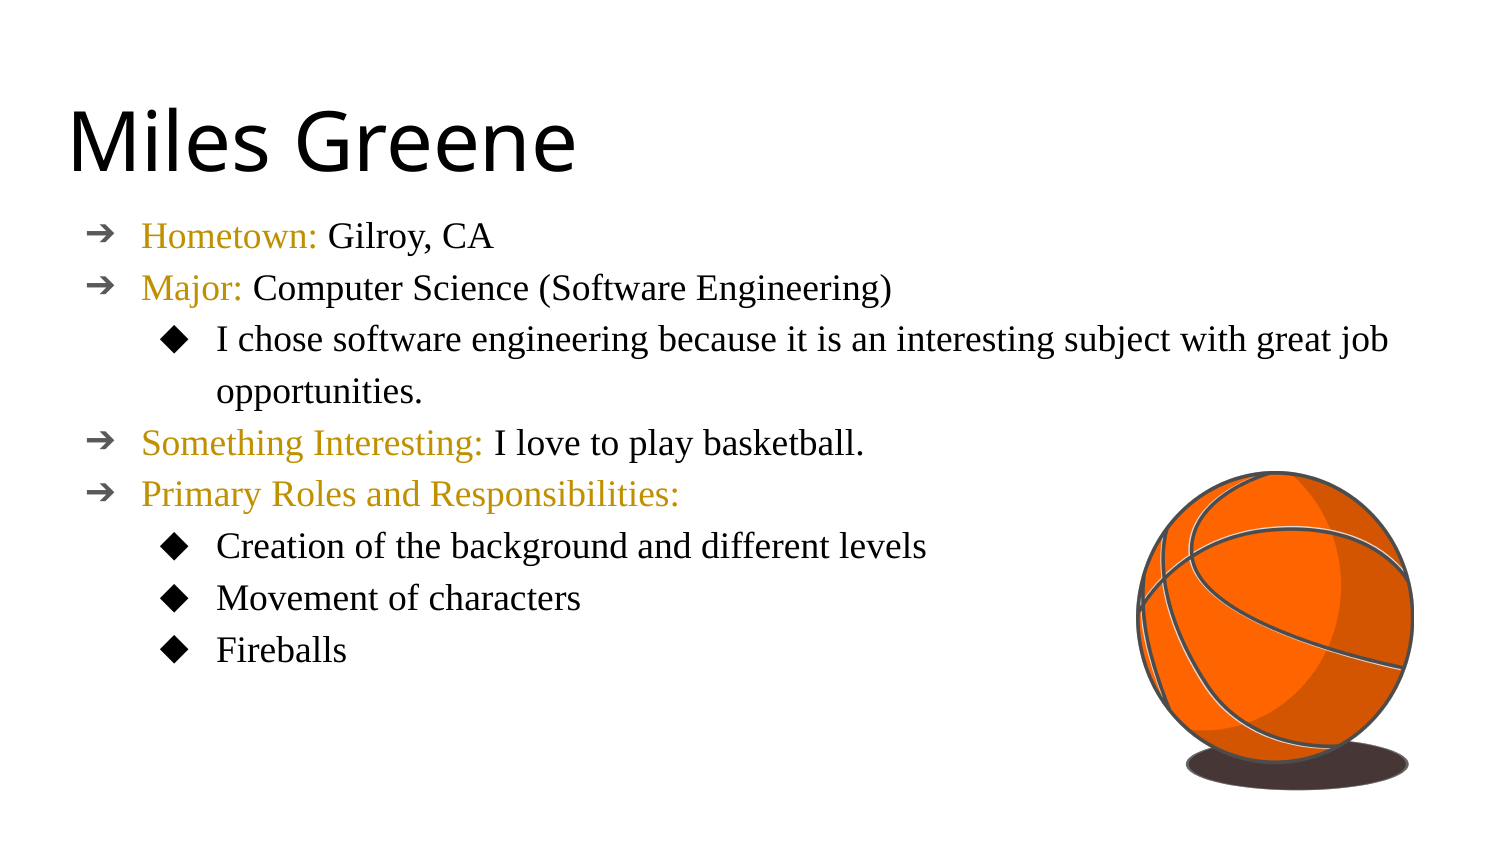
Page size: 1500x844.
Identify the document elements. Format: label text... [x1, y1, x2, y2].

picture [1135, 470, 1414, 791]
title Miles Greene [51, 72, 1449, 167]
list Hometown: Gilroy, CA Major: Computer Science (Software Engineering) I chose software engineering because it is an interesting subject with great job opportunities. Something Interesting: I love to play basketball. Primary Roles and Responsibilities: Creation of the background and different levels Movement of characters Fireballs [51, 189, 1449, 750]
